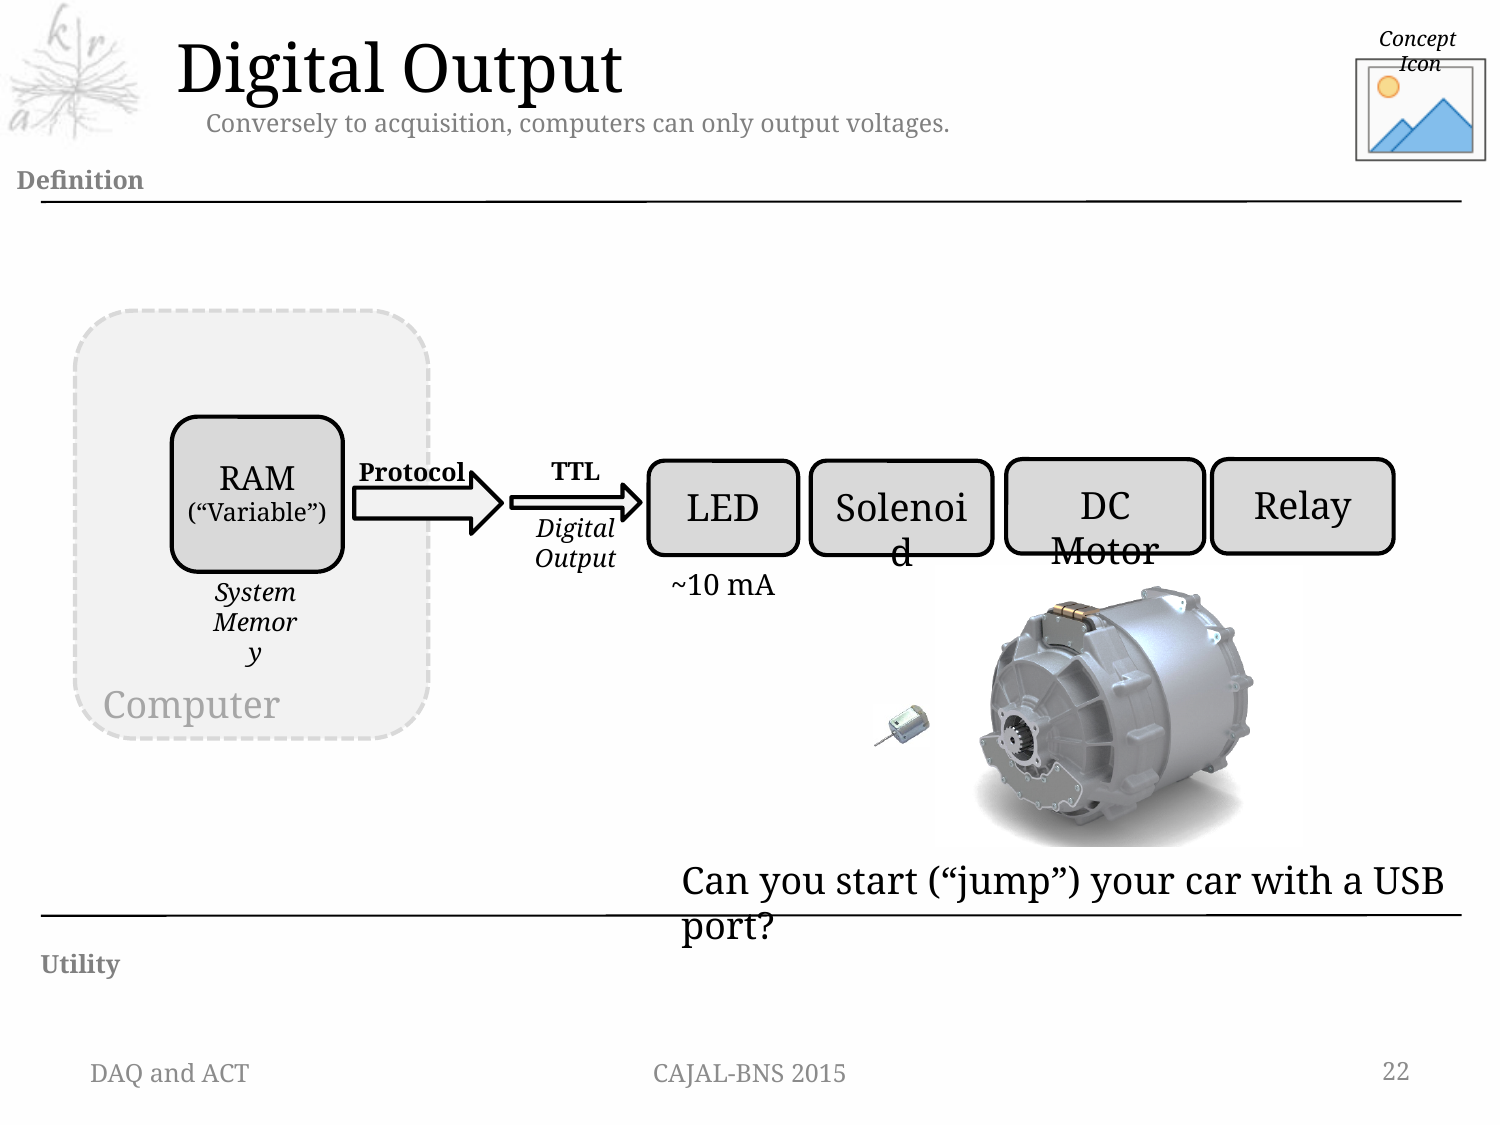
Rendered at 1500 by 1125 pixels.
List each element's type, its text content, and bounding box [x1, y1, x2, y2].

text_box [1005, 458, 1205, 564]
list Conversely to acquisition, computers can only output voltages. [161, 100, 1335, 203]
text_box [169, 535, 345, 574]
slide_number 22 [1074, 1042, 1425, 1103]
title Digital Output [161, 18, 1338, 100]
text_box [106, 495, 431, 741]
text_box [169, 414, 345, 449]
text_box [810, 460, 993, 556]
text_box RAM (“Variable”) [168, 449, 346, 535]
text_box ~10 mA [656, 558, 844, 609]
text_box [1211, 458, 1394, 554]
text_box [72, 308, 431, 719]
footer CAJAL-BNS 2015 [512, 1042, 988, 1103]
text_box [509, 493, 643, 523]
text_box Can you start (“jump”) your car with a USB port? [666, 849, 1500, 955]
text_box Computer [87, 673, 319, 734]
text_box TTL [507, 448, 645, 493]
slide_number DAQ and ACT [75, 1042, 425, 1103]
text_box Digital Output [507, 504, 645, 580]
picture [0, 0, 1500, 1125]
text_box Protocol [343, 449, 481, 495]
text_box [352, 479, 505, 536]
text_box System Memory [195, 568, 316, 674]
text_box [648, 460, 799, 556]
